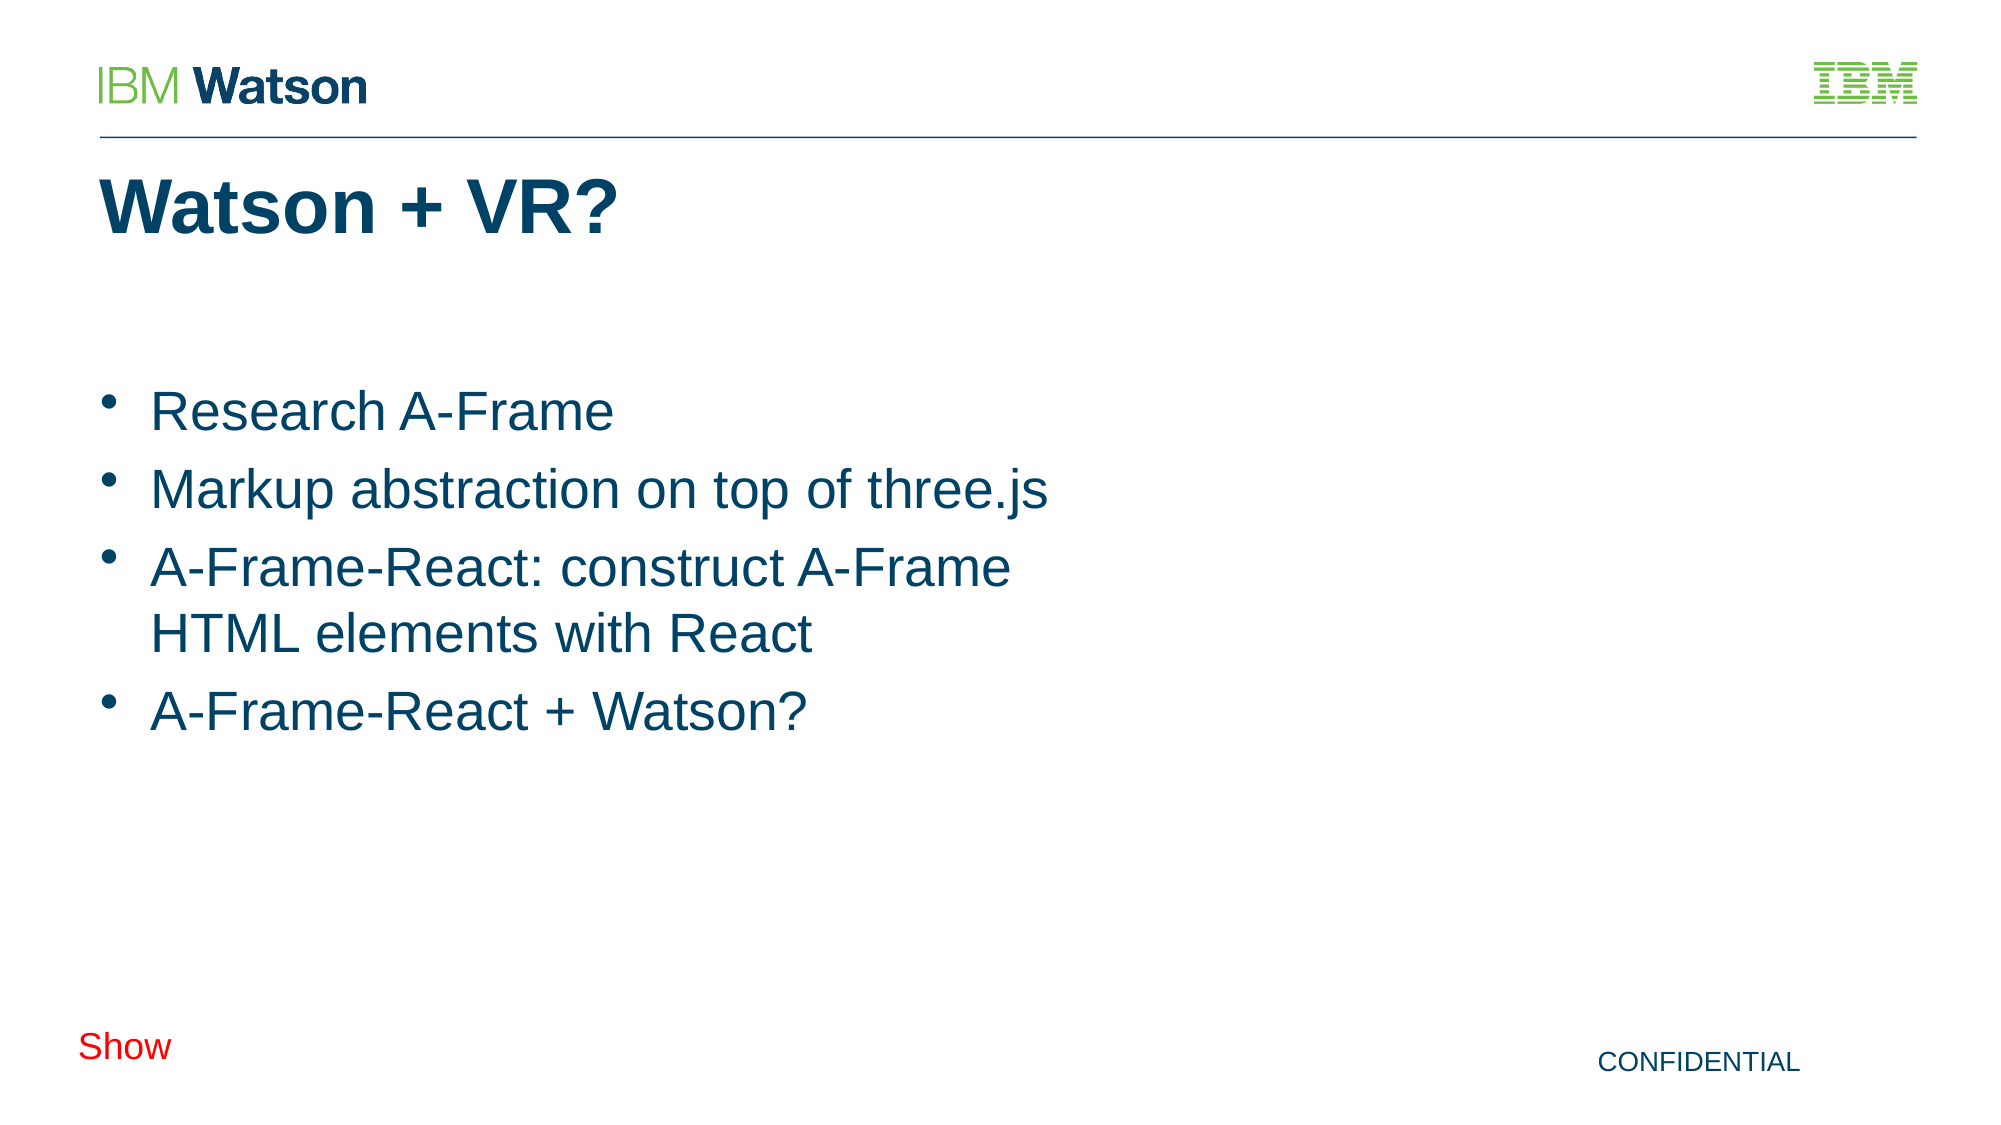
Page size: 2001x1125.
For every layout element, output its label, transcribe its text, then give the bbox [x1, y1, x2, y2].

picture [99, 67, 366, 104]
list Research A-Frame Markup abstraction on top of three.js A-Frame-React: construct A-Frame HTML elements with React A-Frame-React + Watson? [99, 375, 1165, 1005]
text_box Show [63, 1014, 187, 1075]
title Watson + VR? [99, 167, 1900, 238]
picture [1814, 62, 1917, 104]
